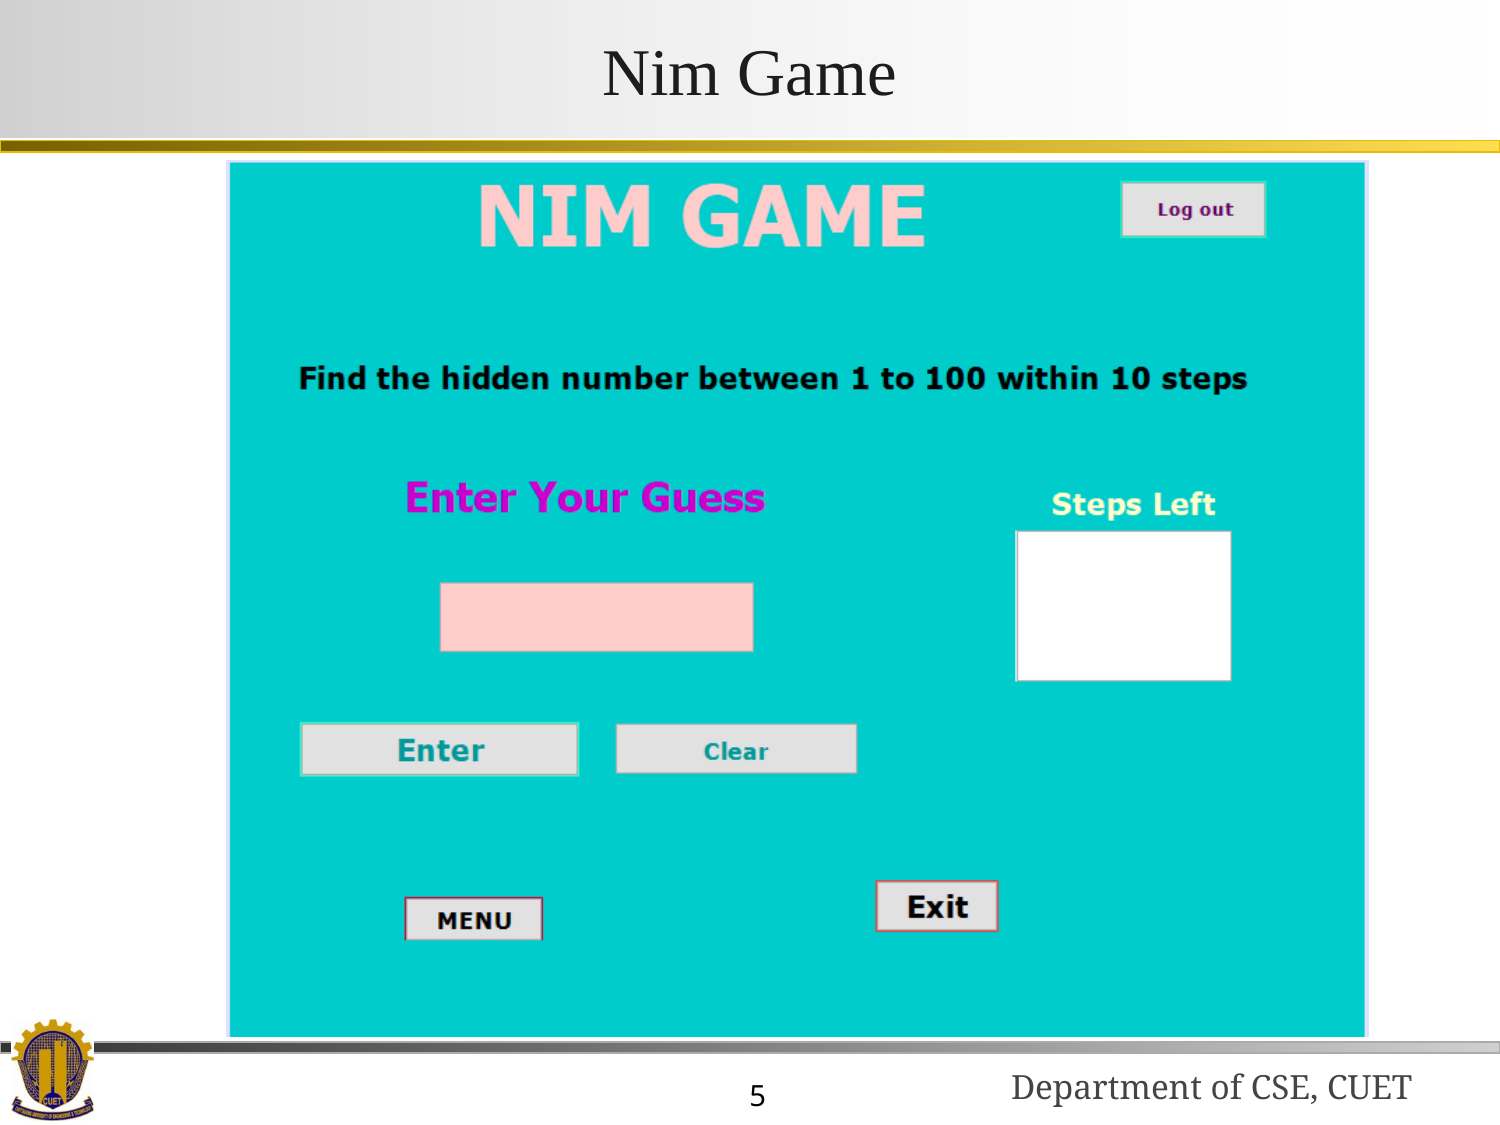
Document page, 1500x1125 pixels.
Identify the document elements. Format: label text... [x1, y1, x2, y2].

title Nim Game [0, 0, 1500, 138]
picture [11, 1019, 94, 1121]
picture [225, 160, 1370, 1038]
